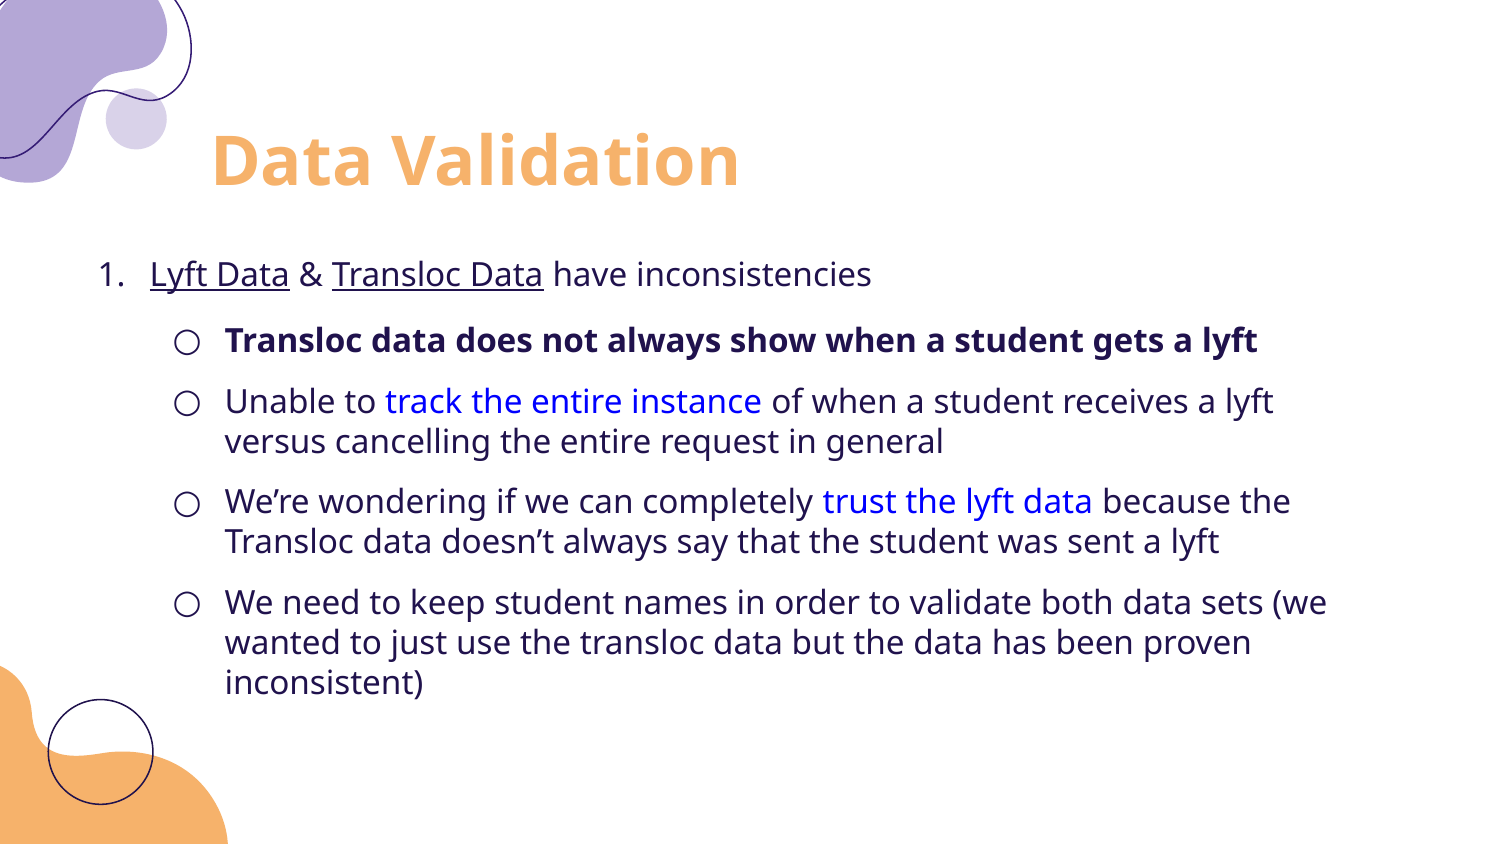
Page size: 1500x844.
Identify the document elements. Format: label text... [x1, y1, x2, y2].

title Data Validation [194, 101, 1385, 192]
subtitle Lyft Data & Transloc Data have inconsistencies Transloc data does not always show when a student gets a lyft Unable to track the entire instance of when a student receives a lyft versus cancelling the entire request in general We’re wondering if we can completely trust the lyft data because the Transloc data doesn’t always say that the student was sent a lyft We need to keep student names in order to validate both data sets (we wanted to just use the transloc data but the data has been proven inconsistent) [59, 238, 1385, 777]
